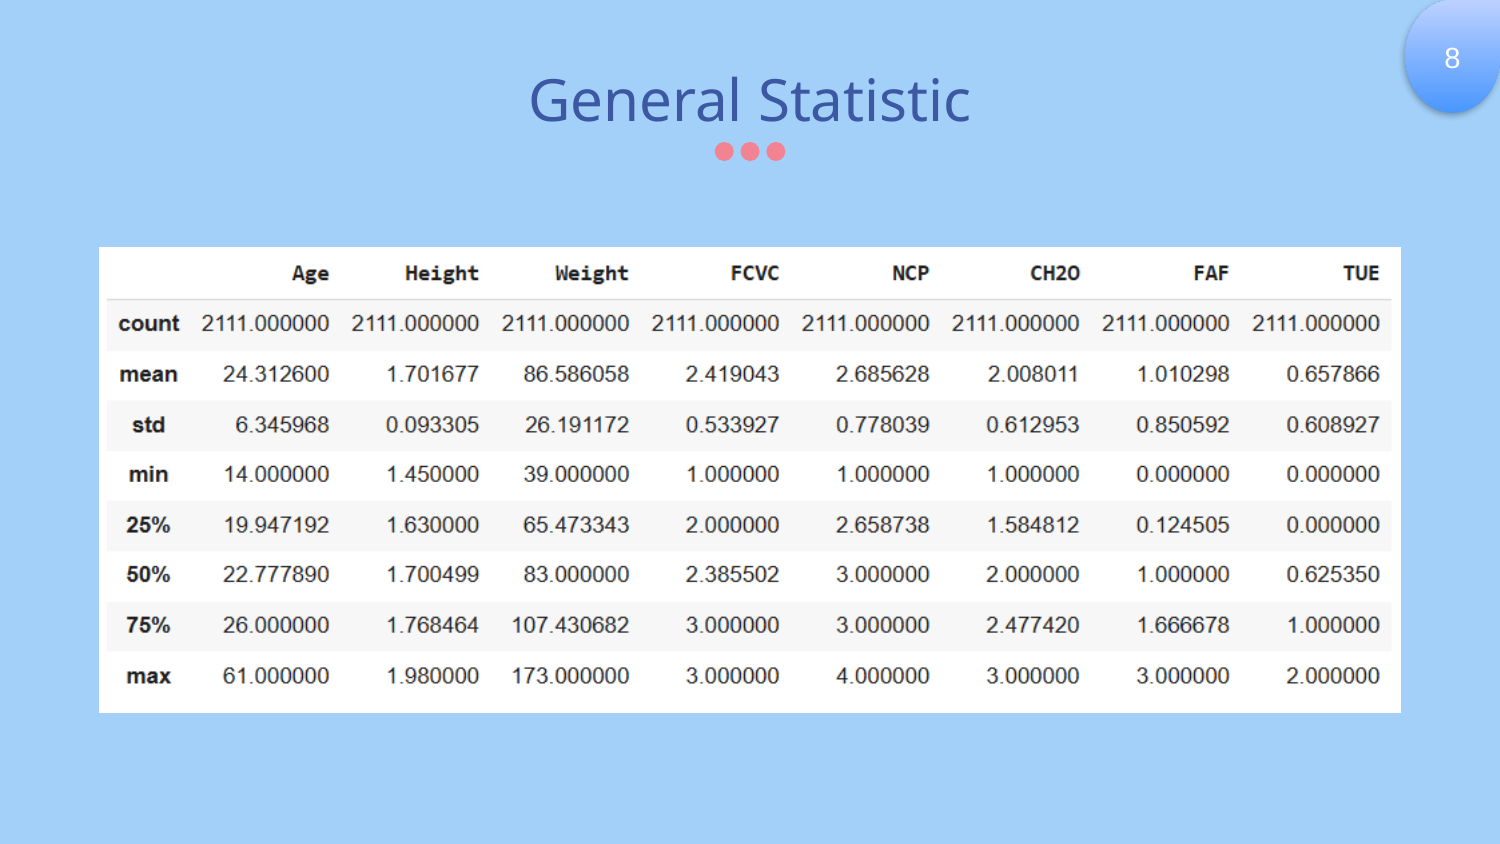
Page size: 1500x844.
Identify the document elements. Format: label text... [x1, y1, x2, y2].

picture [98, 246, 1401, 714]
title General Statistic [0, 48, 1500, 142]
text_box 8 [1405, 0, 1500, 113]
